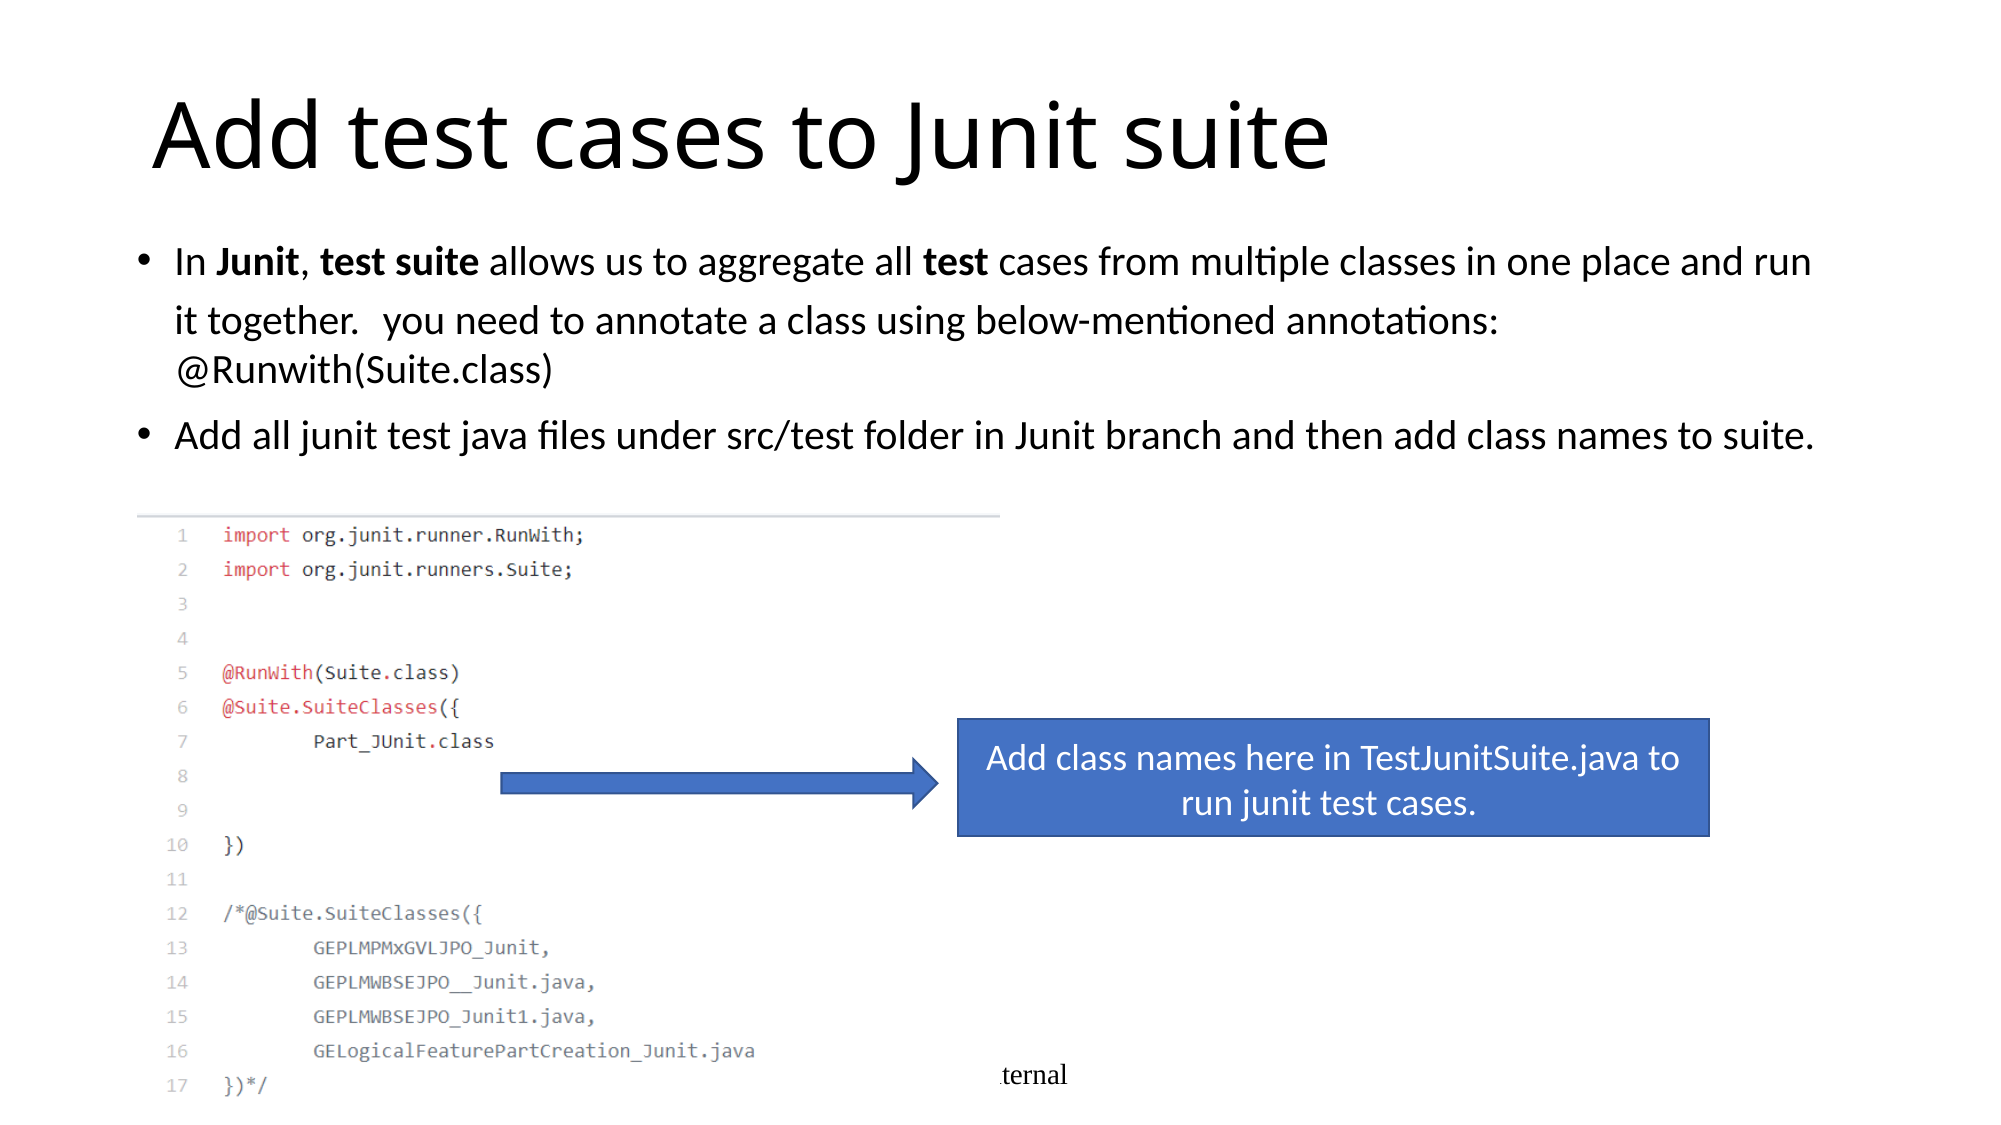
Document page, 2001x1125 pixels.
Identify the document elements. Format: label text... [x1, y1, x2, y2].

list In Junit, test suite allows us to aggregate all test cases from multiple classes in one place and run it together. you need to annotate a class using below-mentioned annotations: @Runwith(Suite.class) Add all junit test java files under src/test folder in Junit branch and then add class names to suite. [121, 231, 1847, 946]
text_box Add class names here in TestJunitSuite.java to run junit test cases. [1000, 718, 1710, 837]
picture [137, 513, 1000, 1101]
title Add test cases to Junit suite [137, 59, 1816, 218]
footer GE Internal [662, 1042, 1338, 1103]
